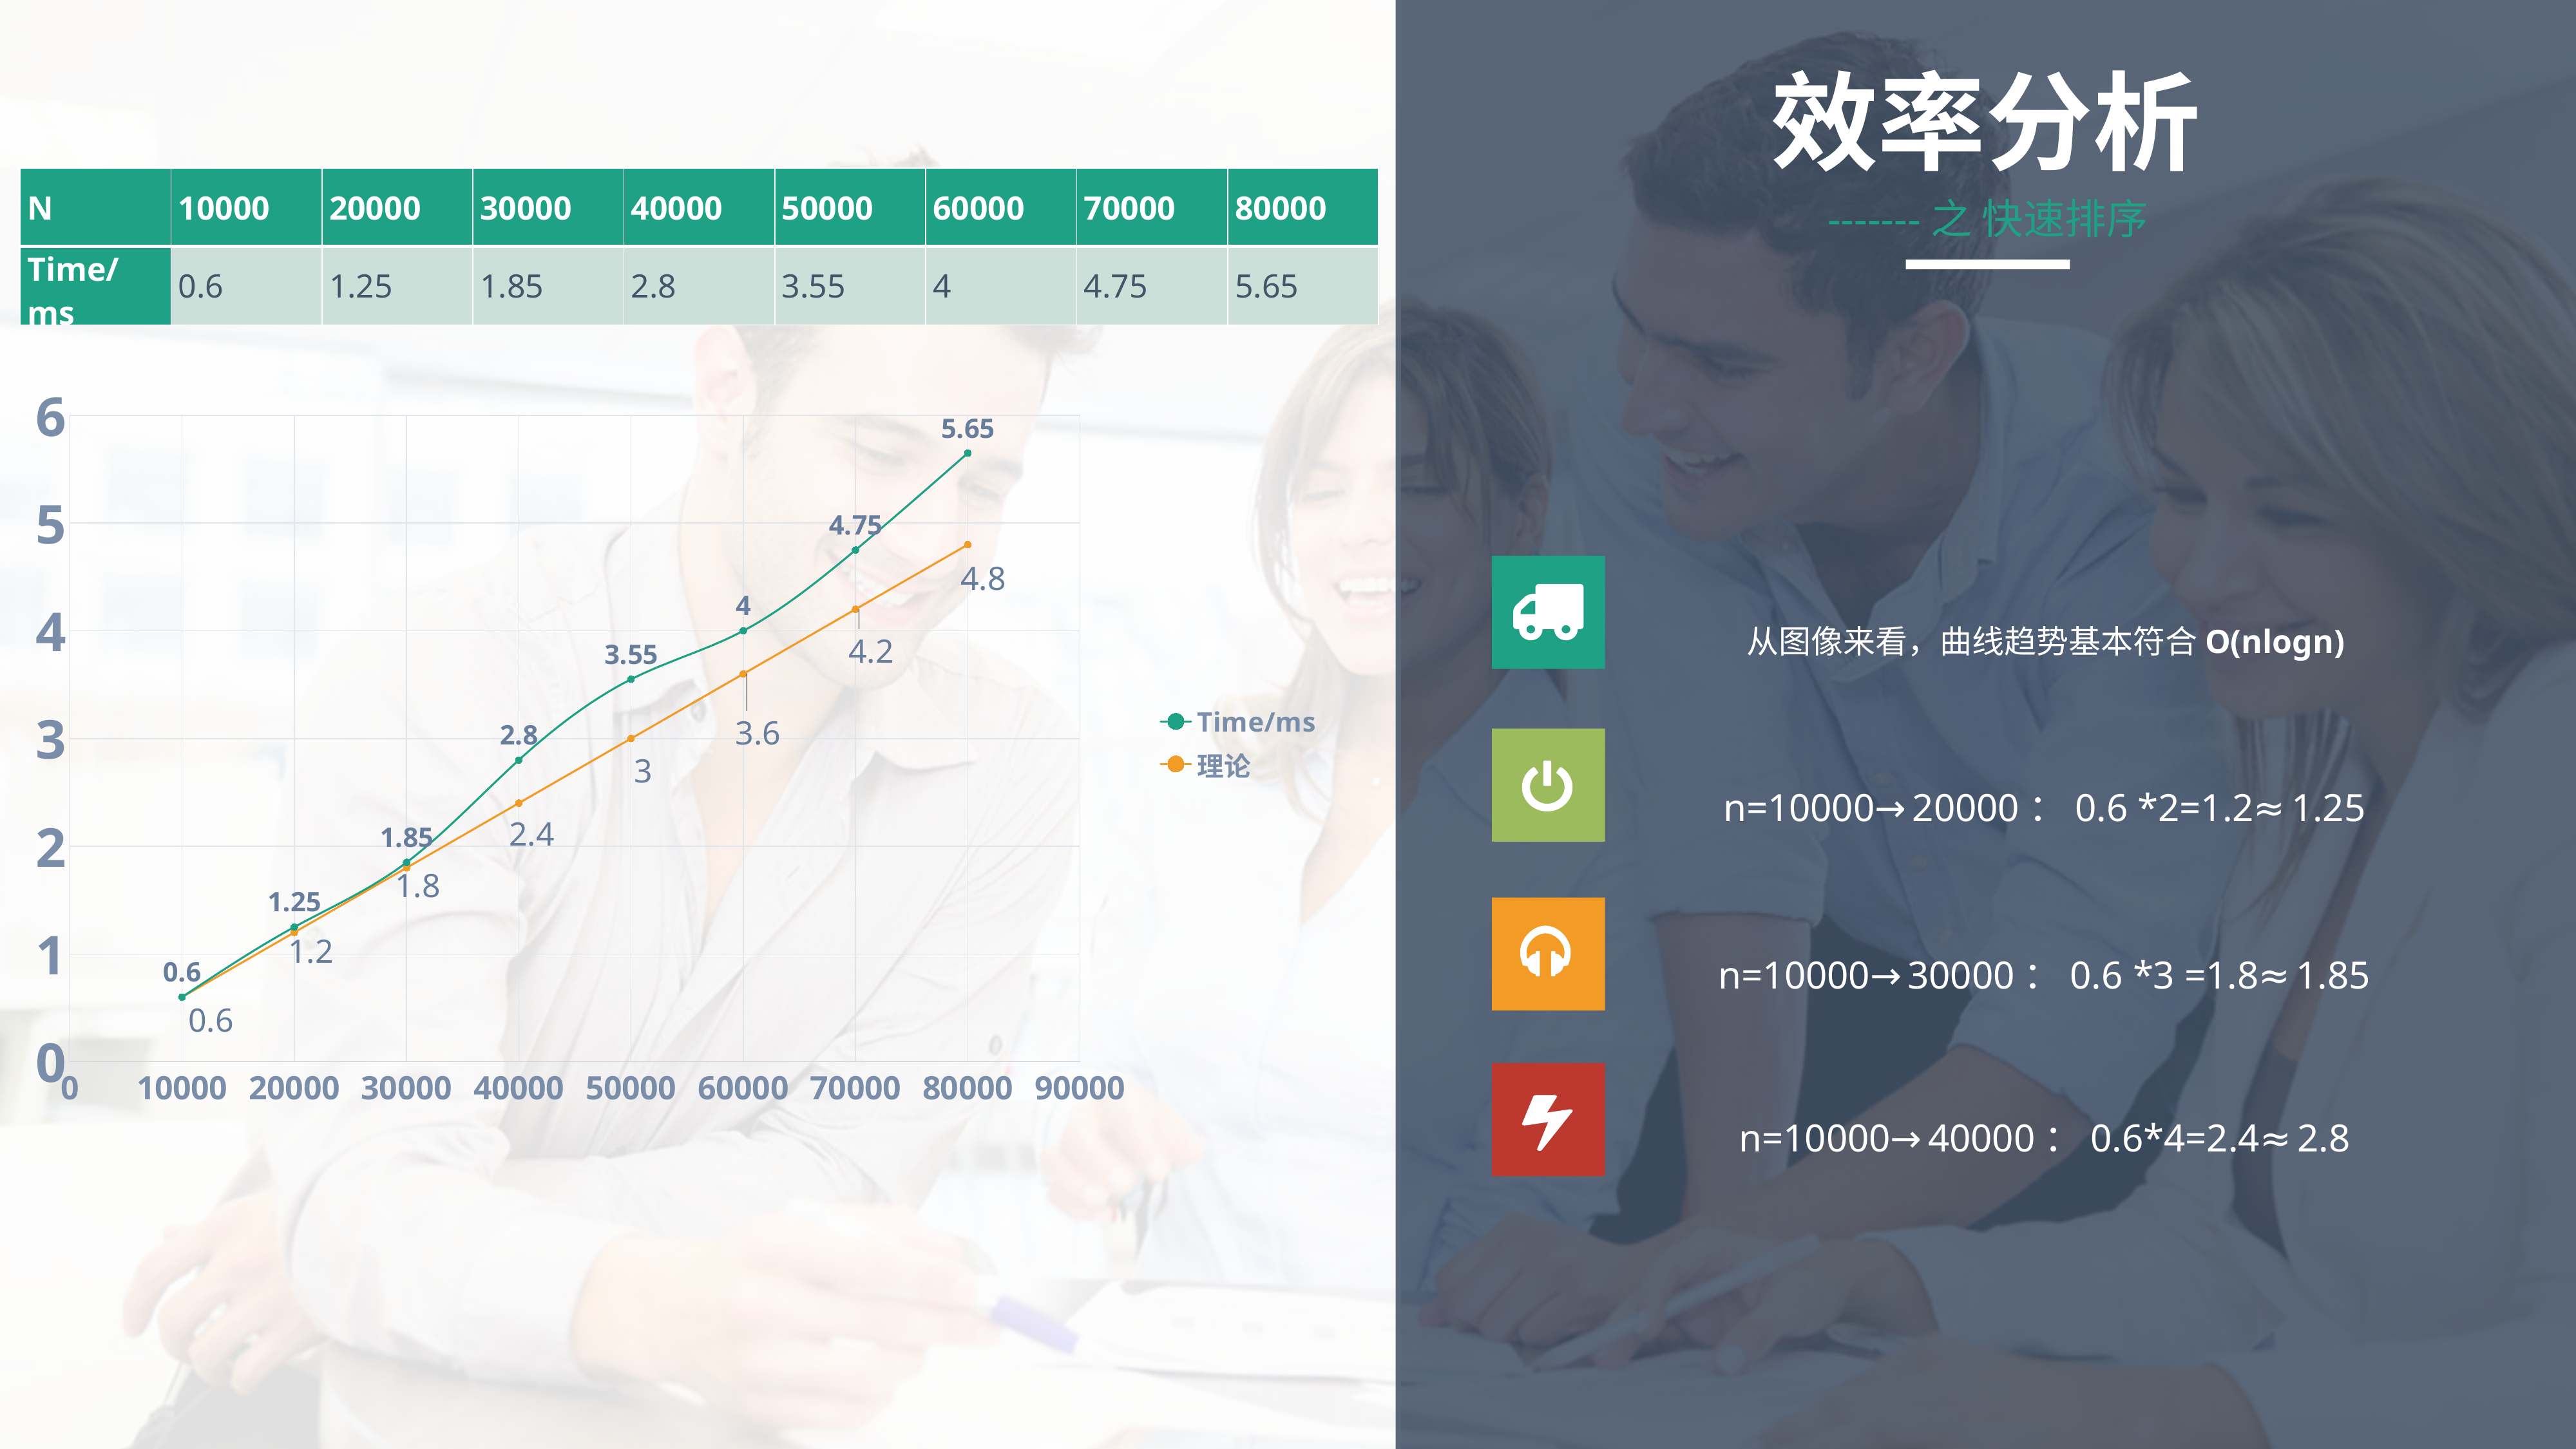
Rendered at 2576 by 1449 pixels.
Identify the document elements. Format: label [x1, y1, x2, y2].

picture [0, 0, 2576, 1449]
text_box [1492, 556, 2465, 674]
text_box [1332, 50, 2576, 270]
text_box [1492, 897, 2465, 1011]
text_box [1492, 1063, 2465, 1177]
text_box [1492, 728, 2465, 843]
chart [9, 363, 1333, 1124]
